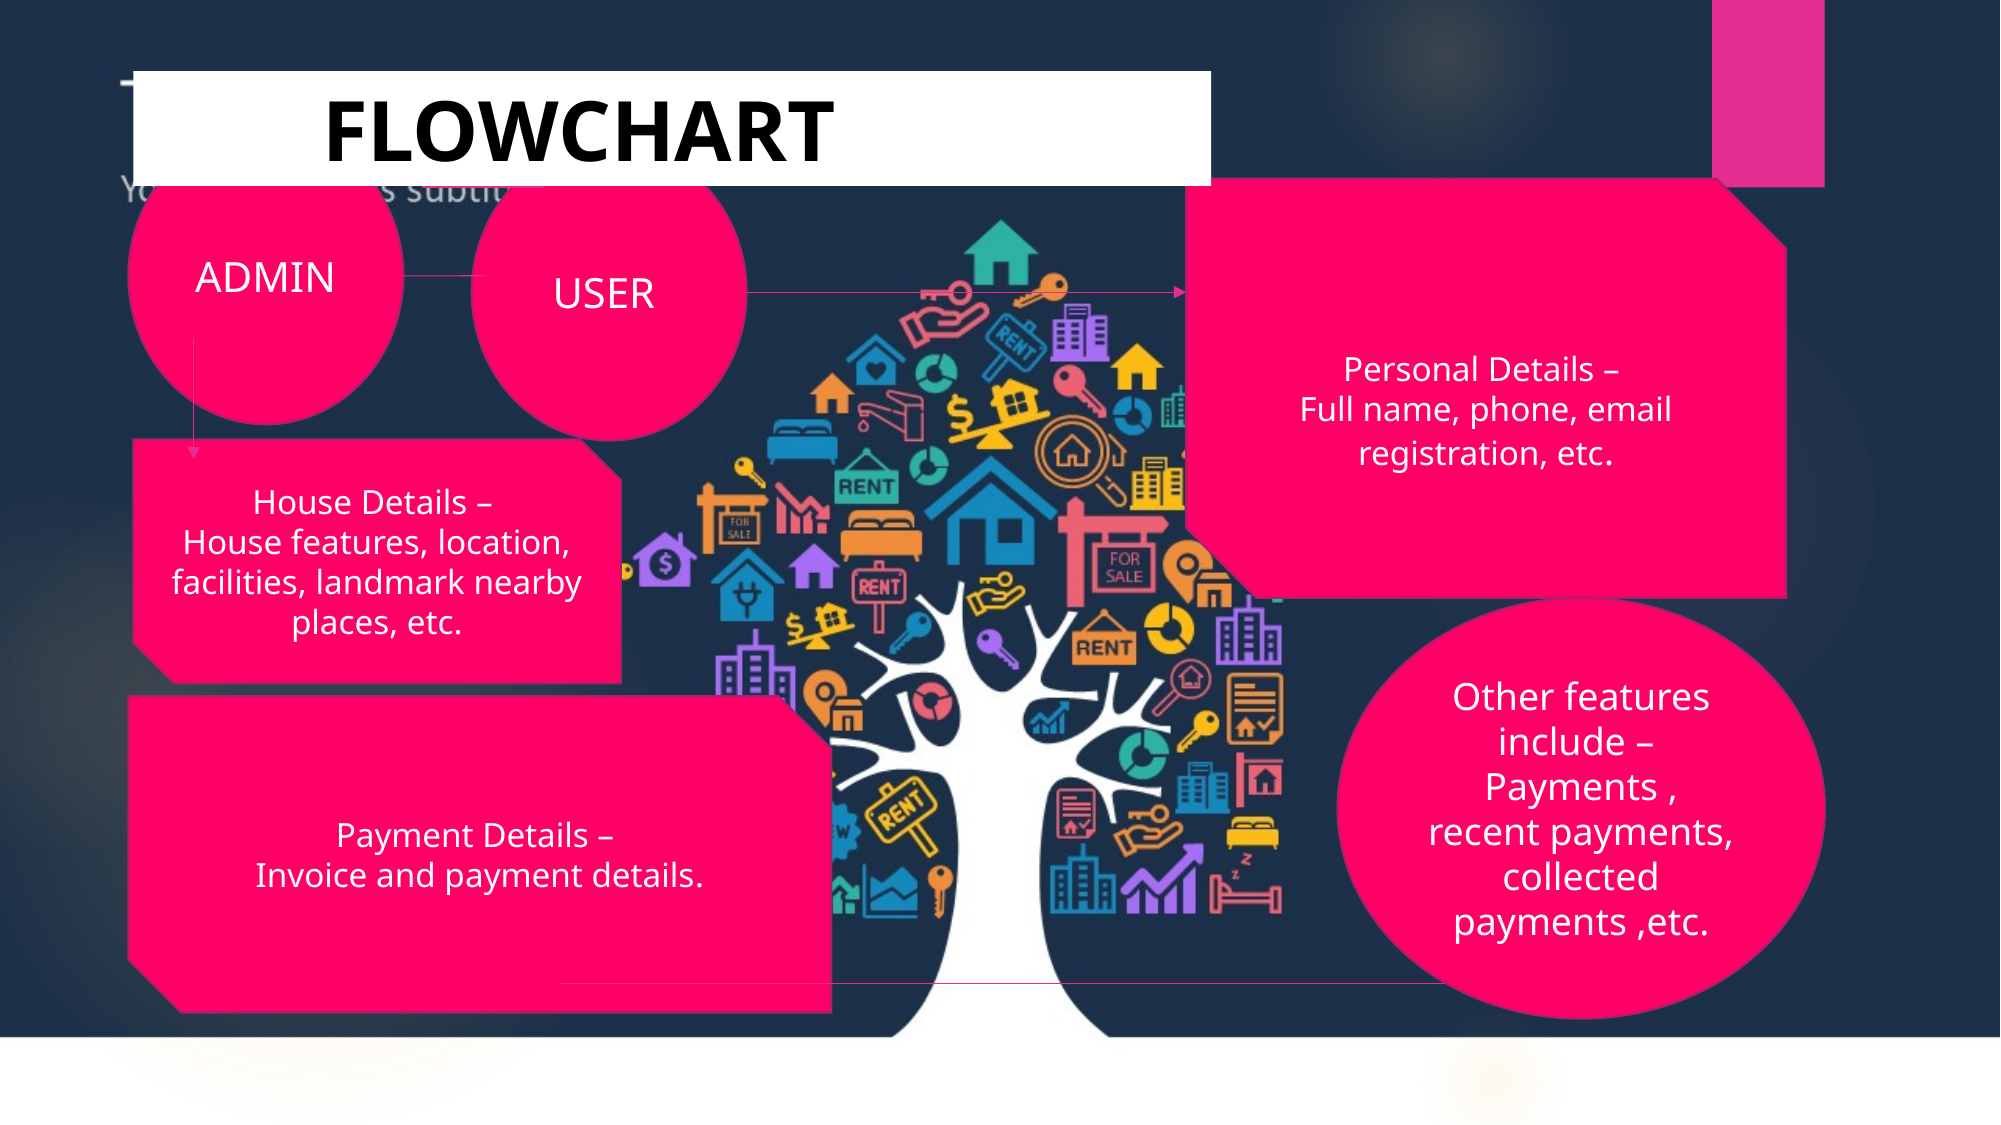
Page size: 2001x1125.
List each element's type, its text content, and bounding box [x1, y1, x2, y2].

text_box FLOWCHART [133, 71, 1212, 186]
text_box Personal Details – Full name, phone, email registration, etc. [1185, 177, 1788, 599]
text_box House Details – House features, location, facilities, landmark nearby places, etc. [132, 438, 622, 685]
text_box USER [470, 186, 748, 442]
picture [194, 277, 575, 438]
text_box Payment Details – Invoice and payment details. [127, 695, 833, 1014]
picture [708, 186, 1185, 292]
picture [0, 0, 2000, 1125]
picture [378, 186, 508, 275]
text_box ADMIN [127, 186, 405, 426]
text_box Other features include – Payments , recent payments, collected payments ,etc. [1336, 596, 1827, 1020]
